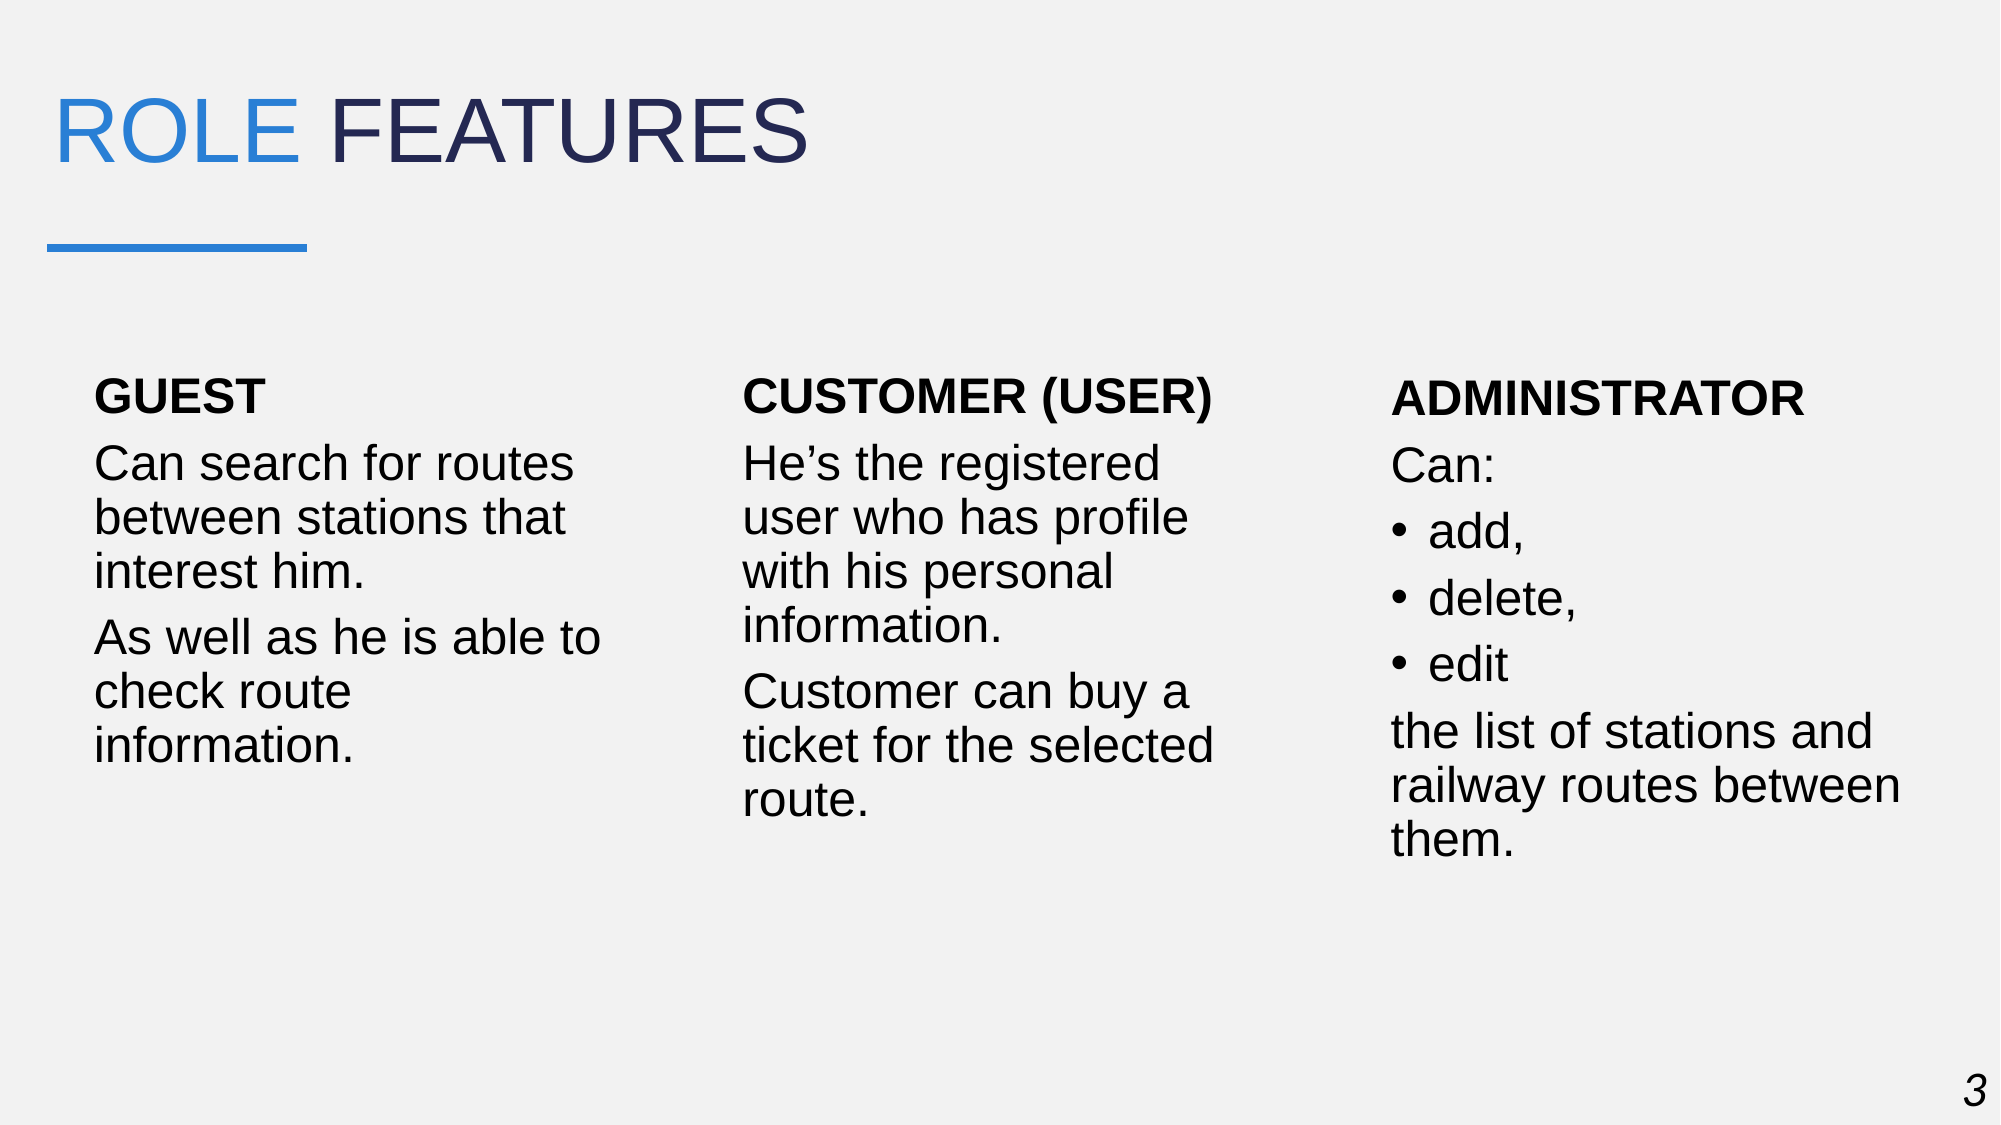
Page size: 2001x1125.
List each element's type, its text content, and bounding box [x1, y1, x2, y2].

text_box CUSTOMER (USER) He’s the registered user who has profile with his personal information. Customer can buy a ticket for the selected route. [742, 370, 1267, 968]
text_box ADMINISTRATOR Can: add, delete, edit the list of stations and railway routes between them. [1390, 372, 1916, 970]
text_box ROLE FEATURES [38, 63, 827, 189]
text_box 3 [1946, 1049, 1993, 1124]
text_box GUEST Can search for routes between stations that interest him. As well as he is able to check route information. [93, 370, 619, 968]
